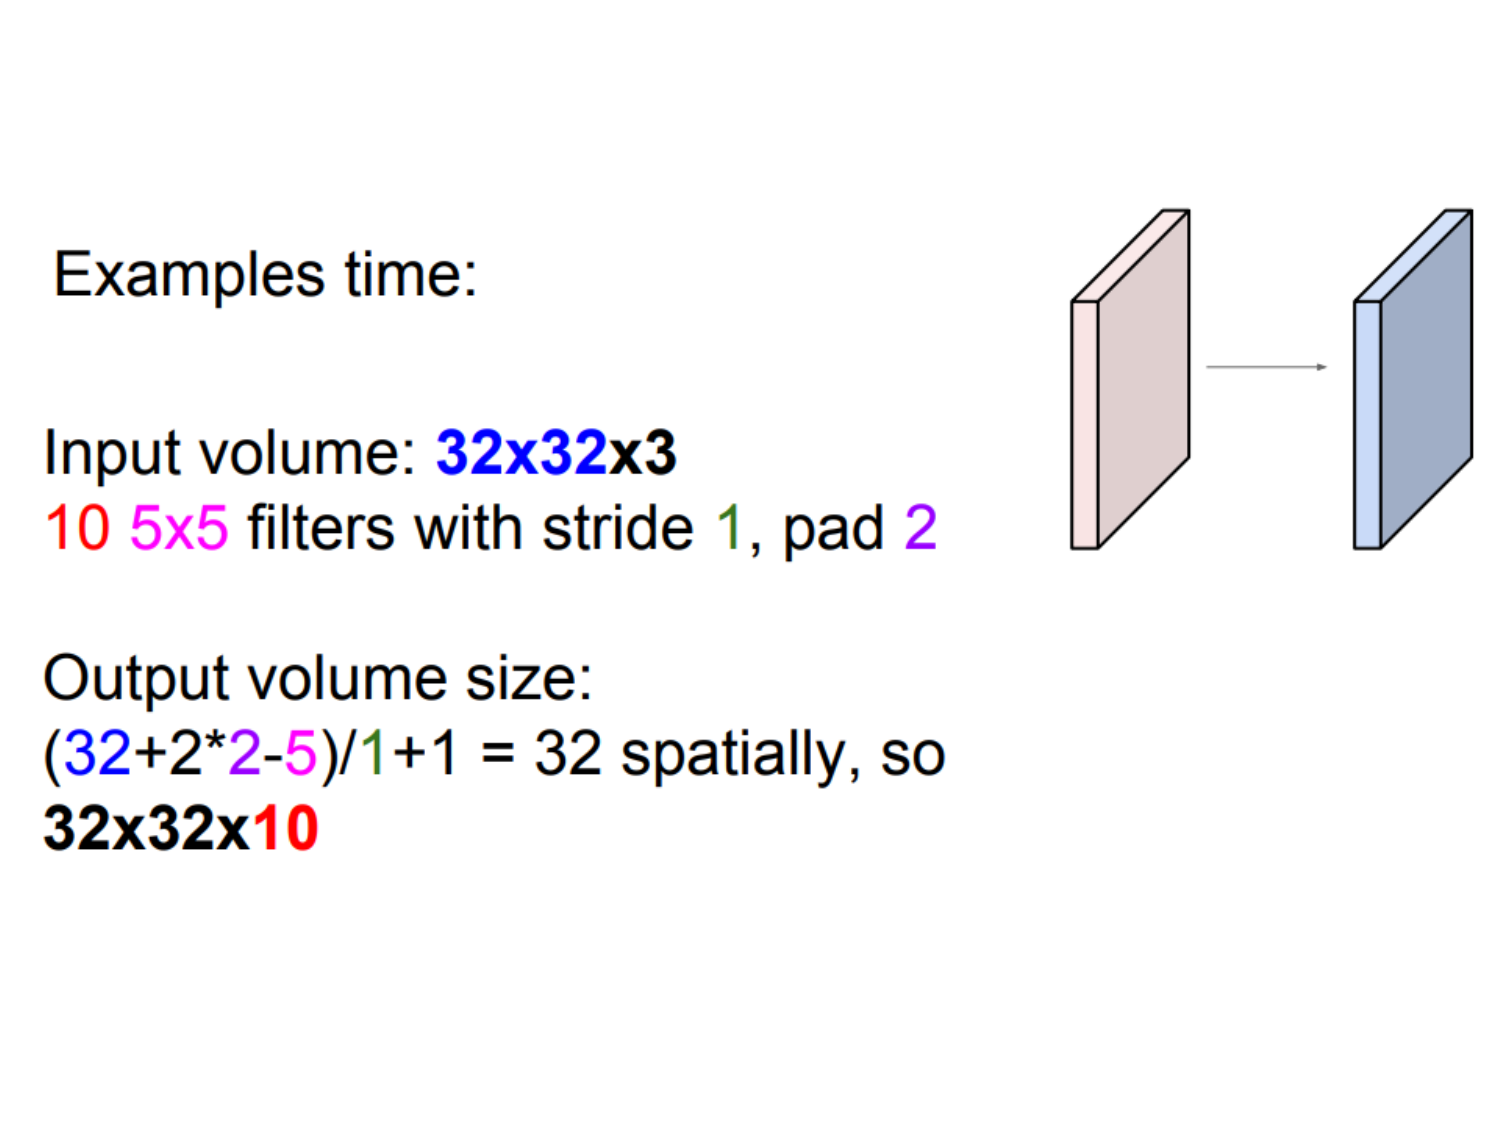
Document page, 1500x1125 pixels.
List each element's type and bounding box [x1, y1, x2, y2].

picture [13, 194, 1487, 931]
